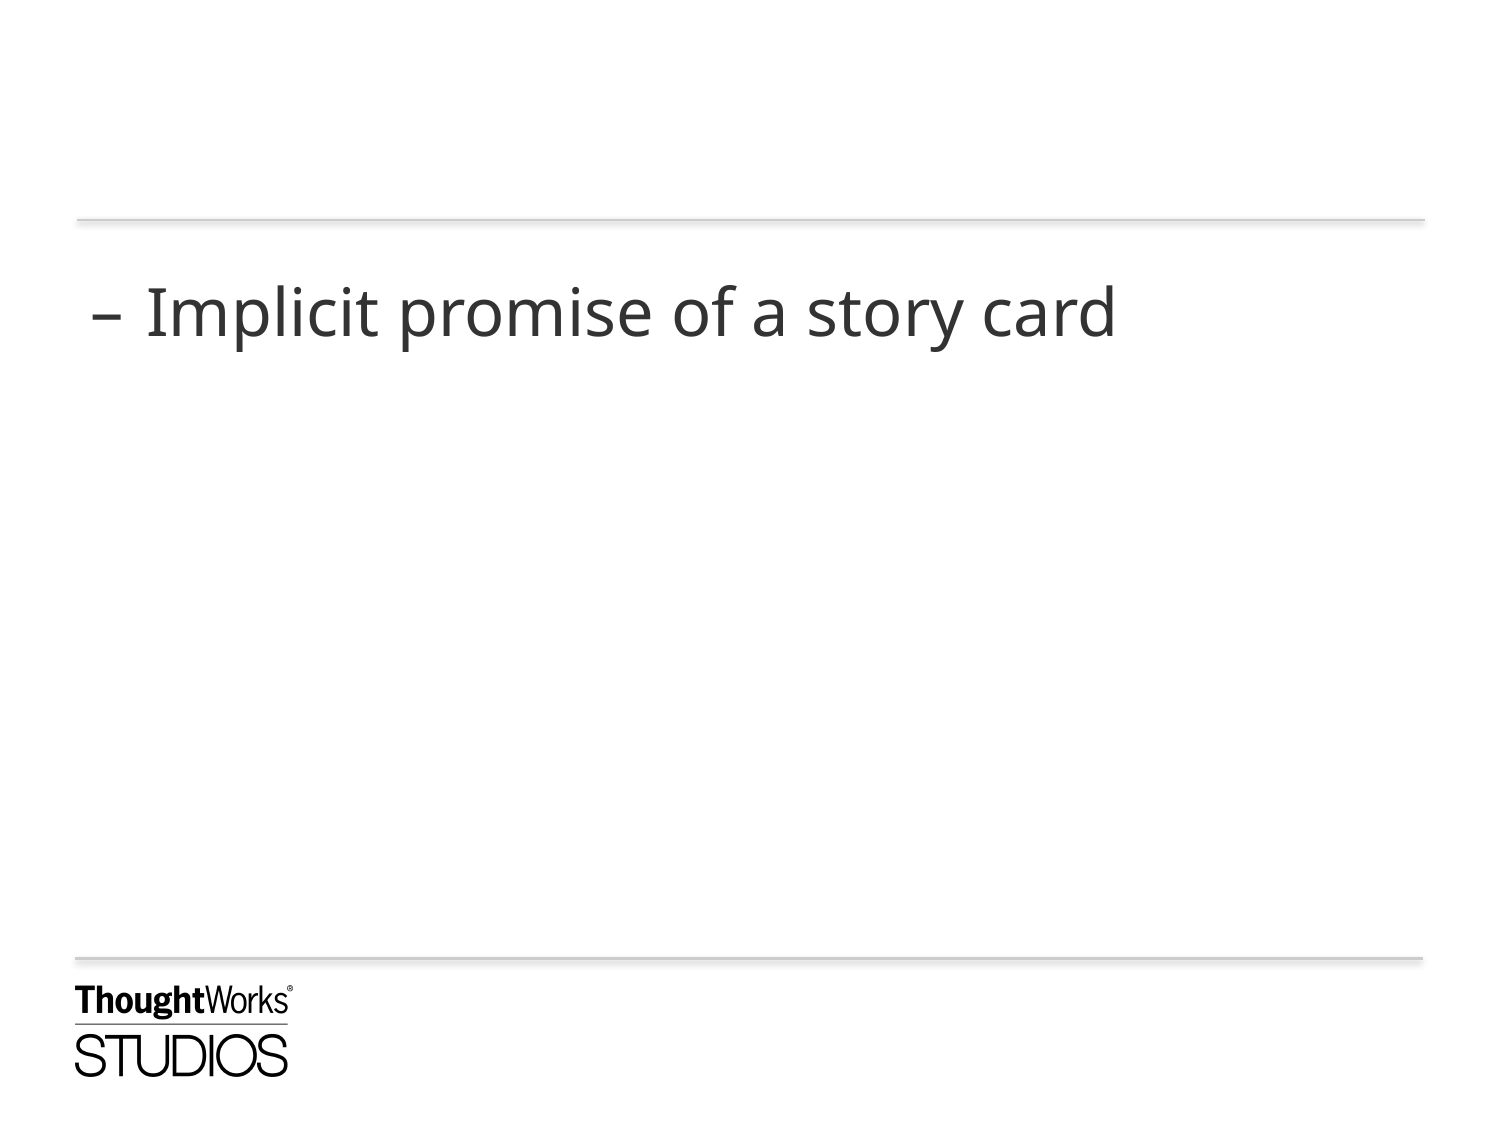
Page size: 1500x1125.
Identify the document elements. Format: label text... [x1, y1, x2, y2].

picture [75, 985, 293, 1077]
list Implicit promise of a story card [75, 262, 1425, 948]
